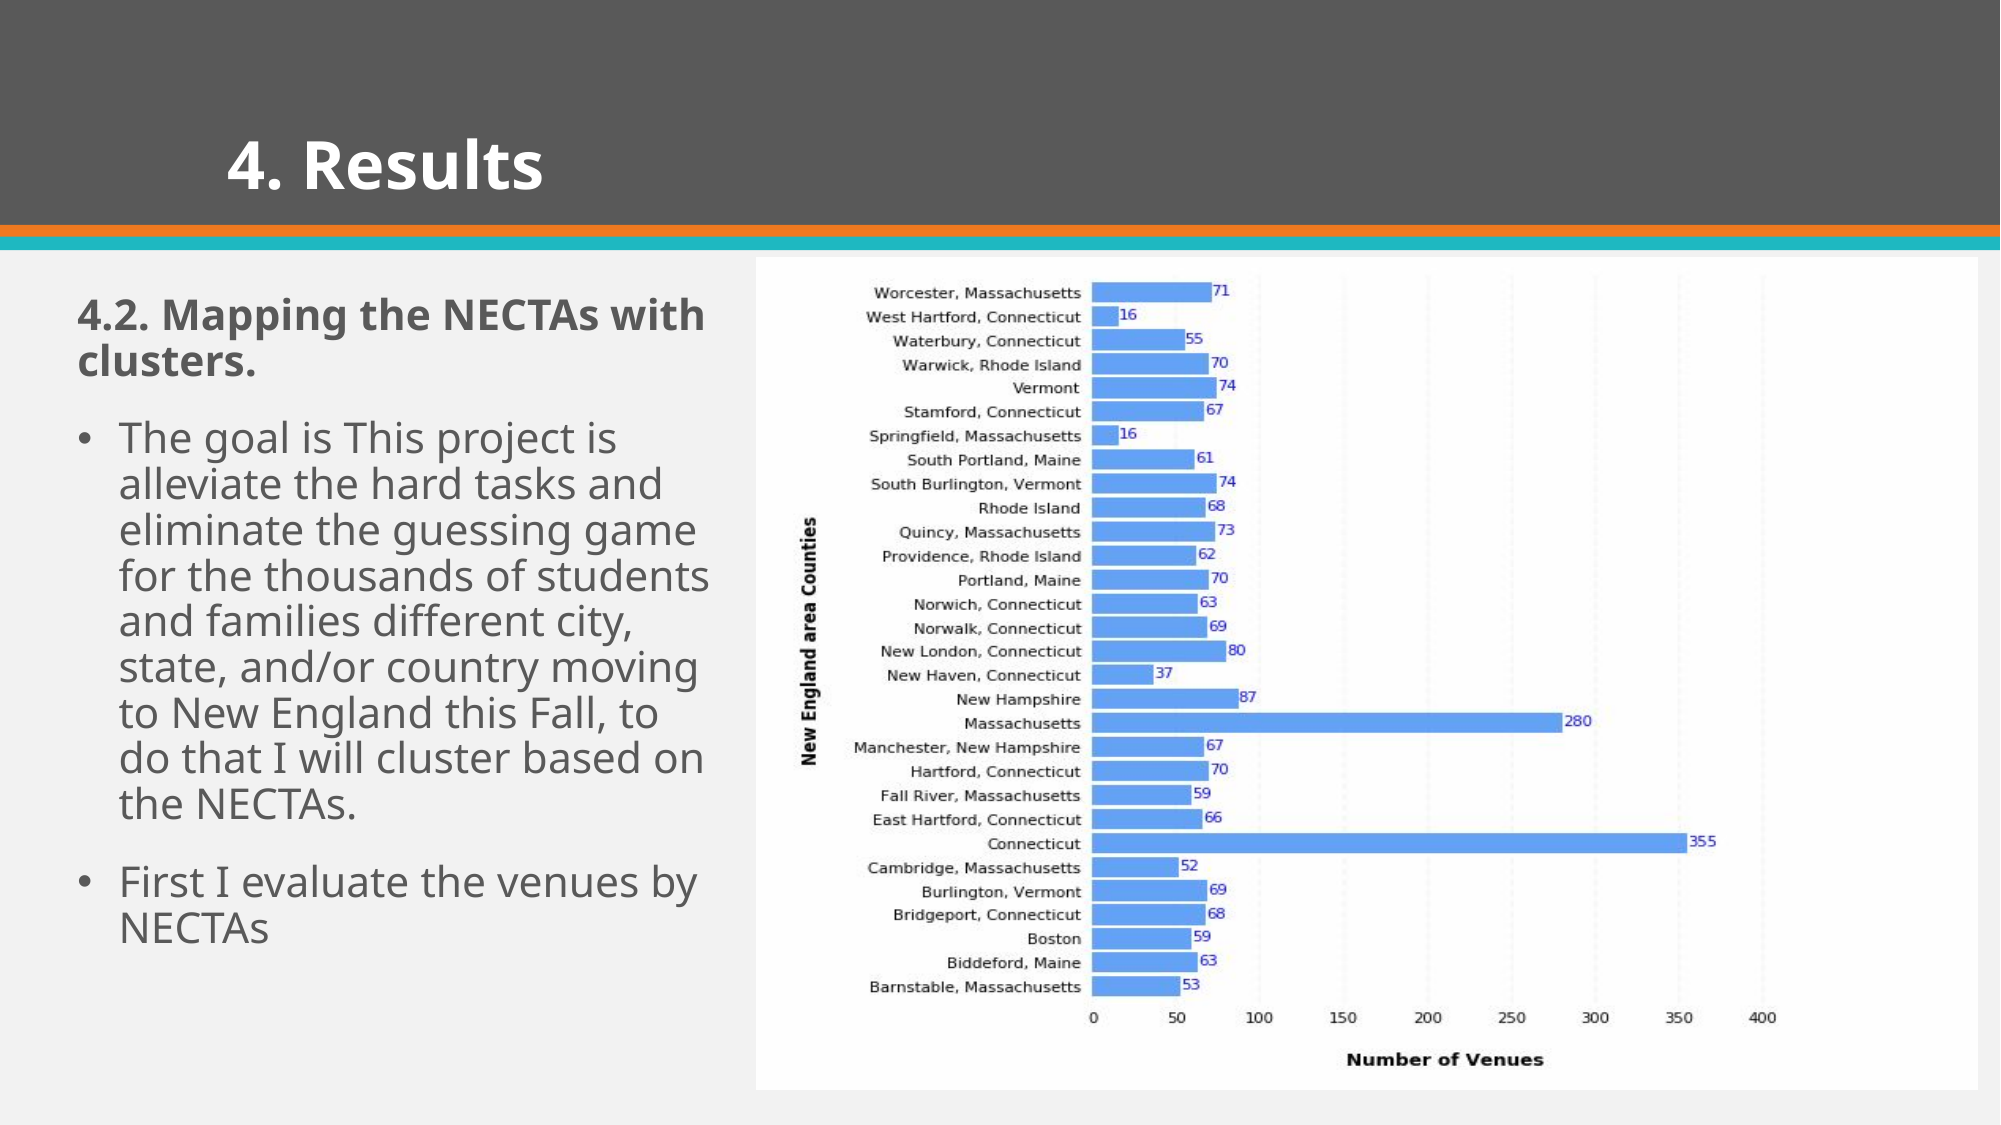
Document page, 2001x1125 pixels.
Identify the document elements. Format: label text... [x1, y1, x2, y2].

picture [755, 257, 1978, 1090]
list 4.2. Mapping the NECTAs with clusters. The goal is This project is alleviate the hard tasks and eliminate the guessing game for the thousands of students and families different city, state, and/or country moving to New England this Fall, to do that I will cluster based on the NECTAs. First I evaluate the venues by NECTAs [62, 286, 732, 999]
title 4. Results [212, 41, 1788, 212]
